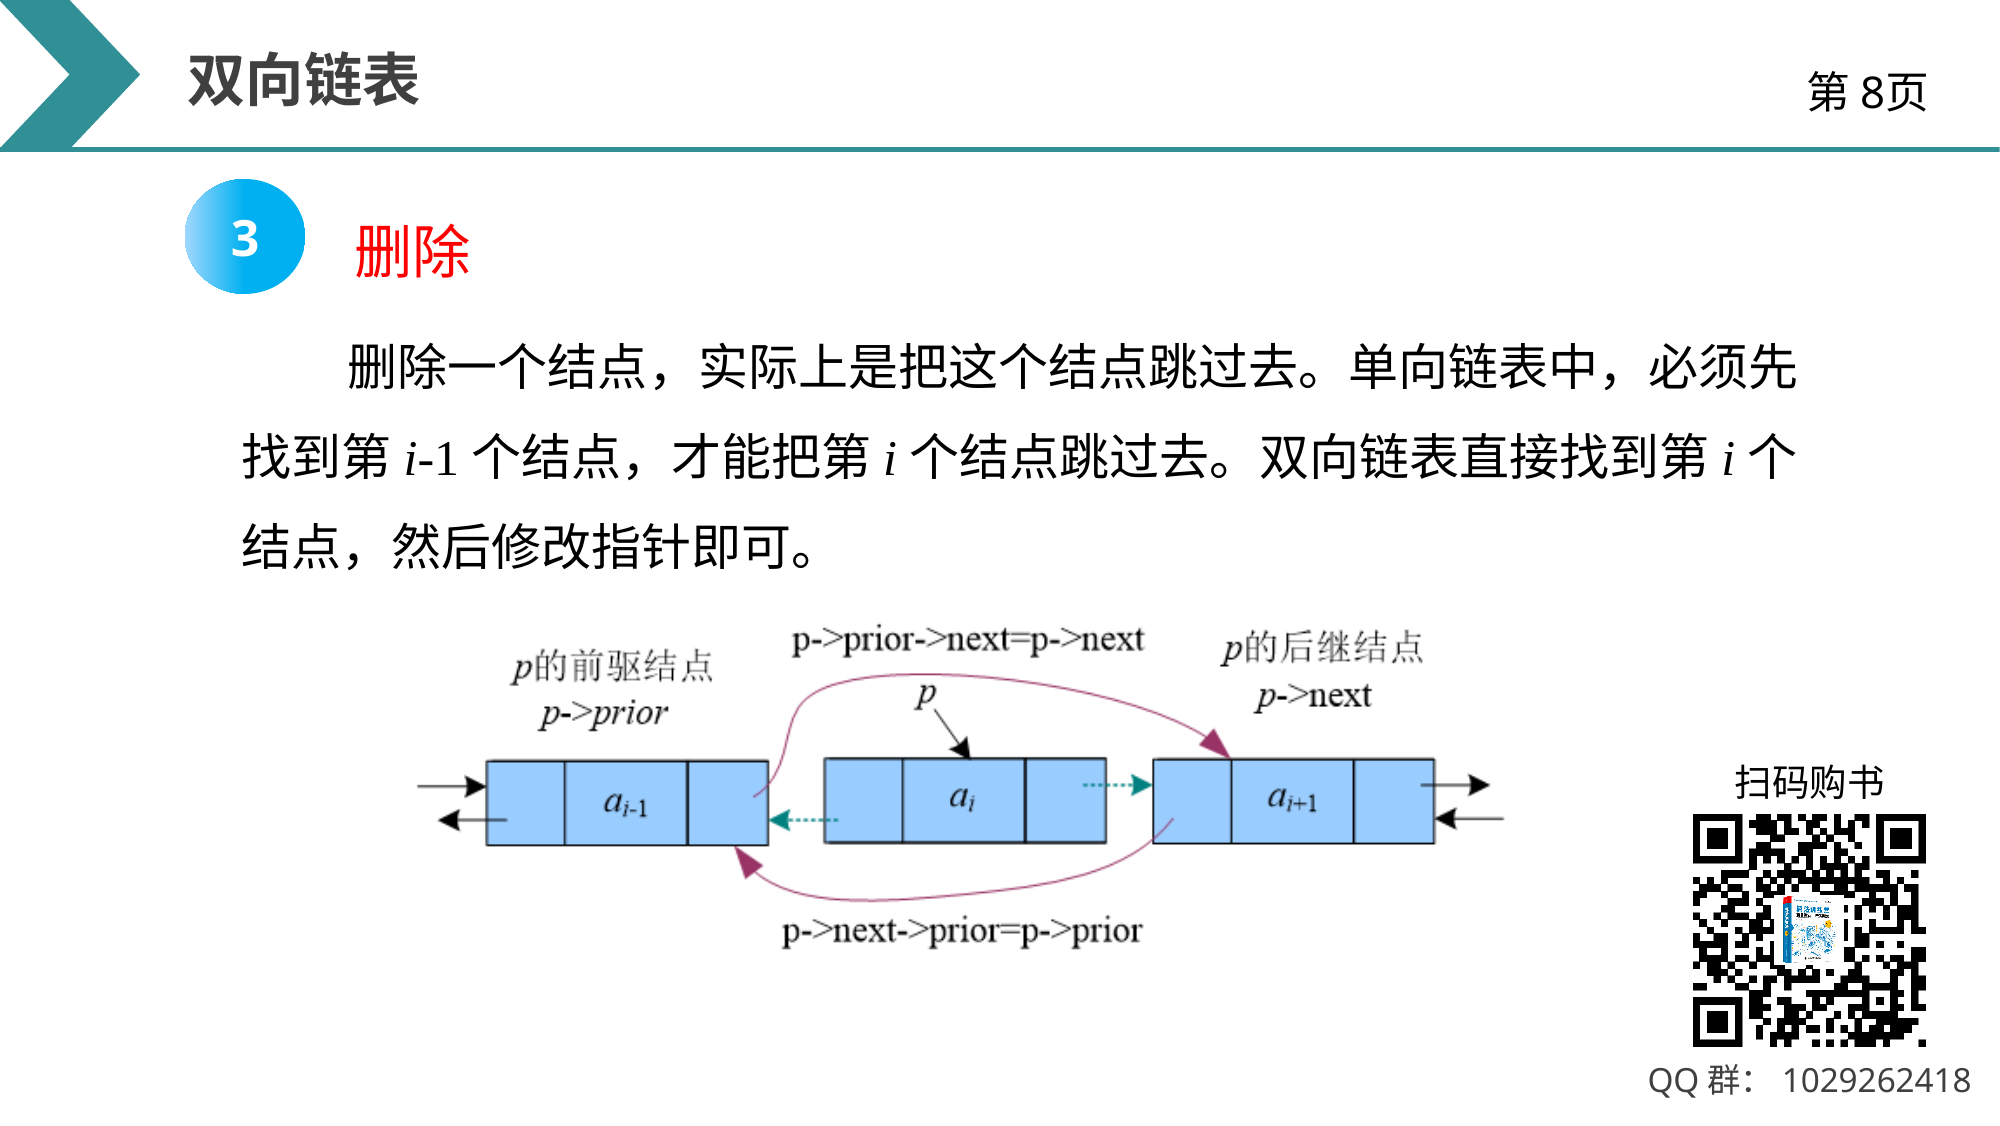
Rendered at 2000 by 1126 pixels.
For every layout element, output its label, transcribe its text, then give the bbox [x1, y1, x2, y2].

text_box [0, 0, 142, 148]
text_box 删除 [339, 172, 486, 293]
picture [416, 611, 1509, 954]
text_box 删除一个结点，实际上是把这个结点跳过去。单向链表中，必须先找到第i-1个结点，才能把第i个结点跳过去。双向链表直接找到第i个结点，然后修改指针即可。 [226, 298, 1815, 584]
text_box 3 [182, 176, 308, 297]
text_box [1634, 751, 1985, 1108]
text_box 双向链表 [173, 35, 823, 121]
